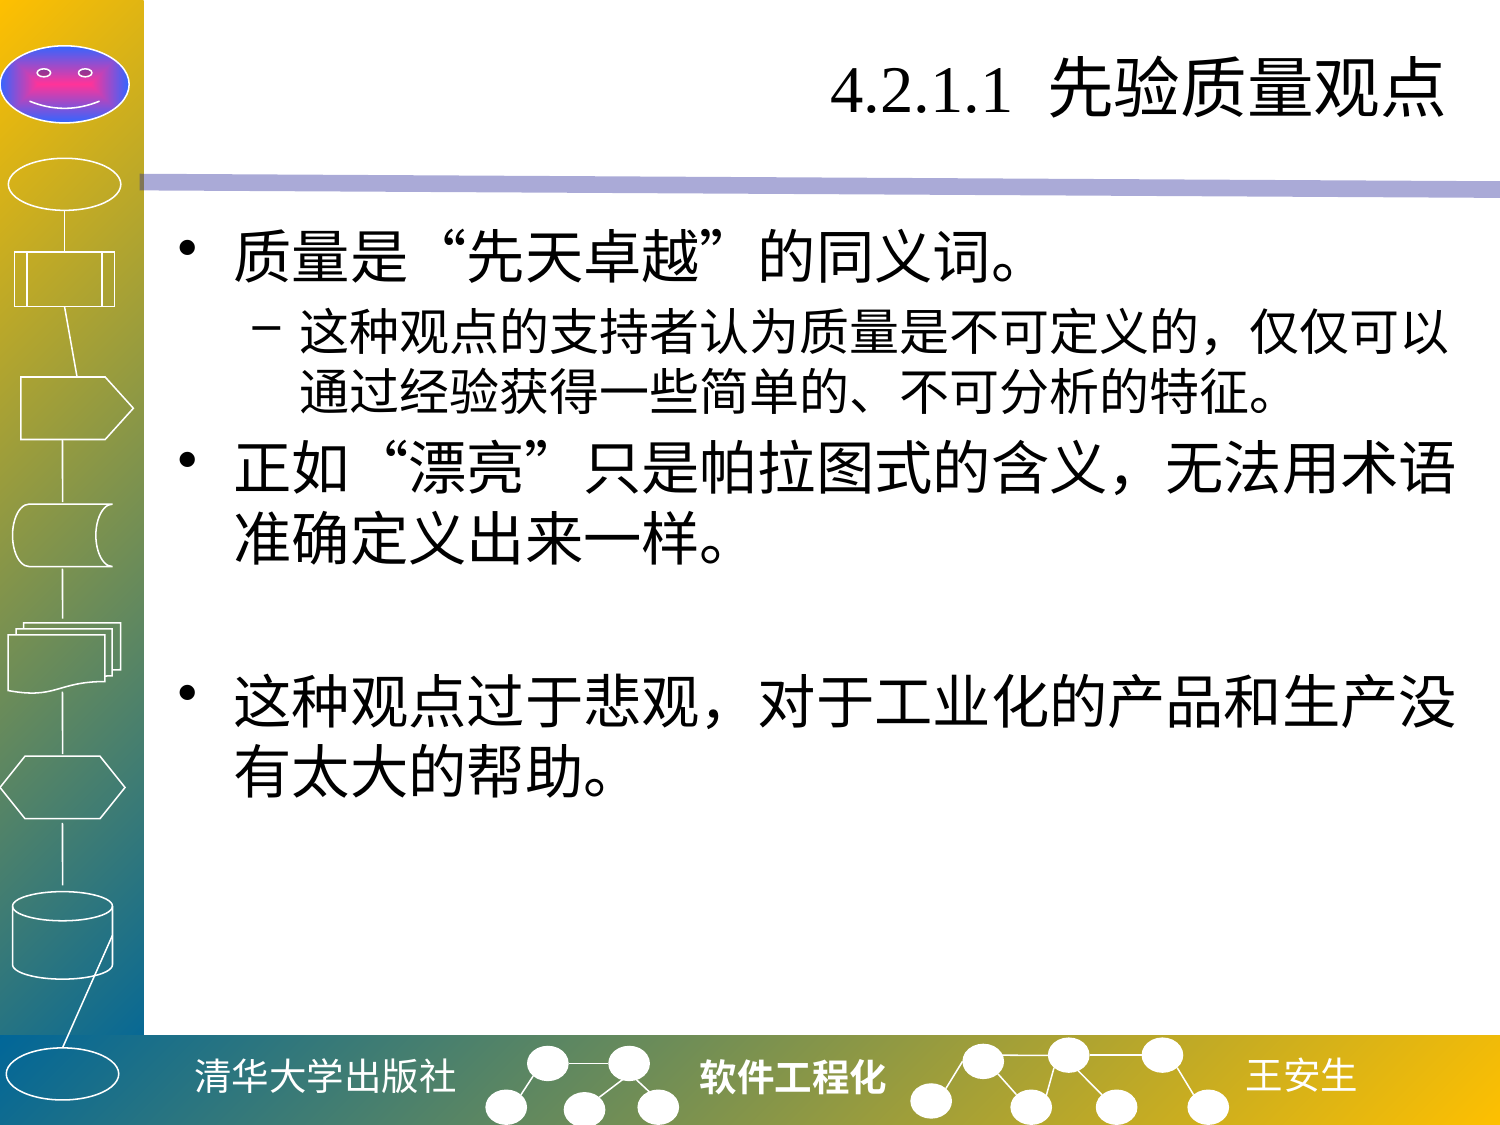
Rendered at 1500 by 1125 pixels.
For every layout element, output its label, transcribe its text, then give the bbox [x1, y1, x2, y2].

list 质量是“先天卓越”的同义词。 这种观点的支持者认为质量是不可定义的，仅仅可以通过经验获得一些简单的、不可分析的特征。 正如“漂亮”只是帕拉图式的含义，无法用术语准确定义出来一样。 这种观点过于悲观，对于工业化的产品和生产没有太大的帮助。 [162, 212, 1476, 1017]
title 4.2.1.1 先验质量观点 [187, 24, 1463, 147]
